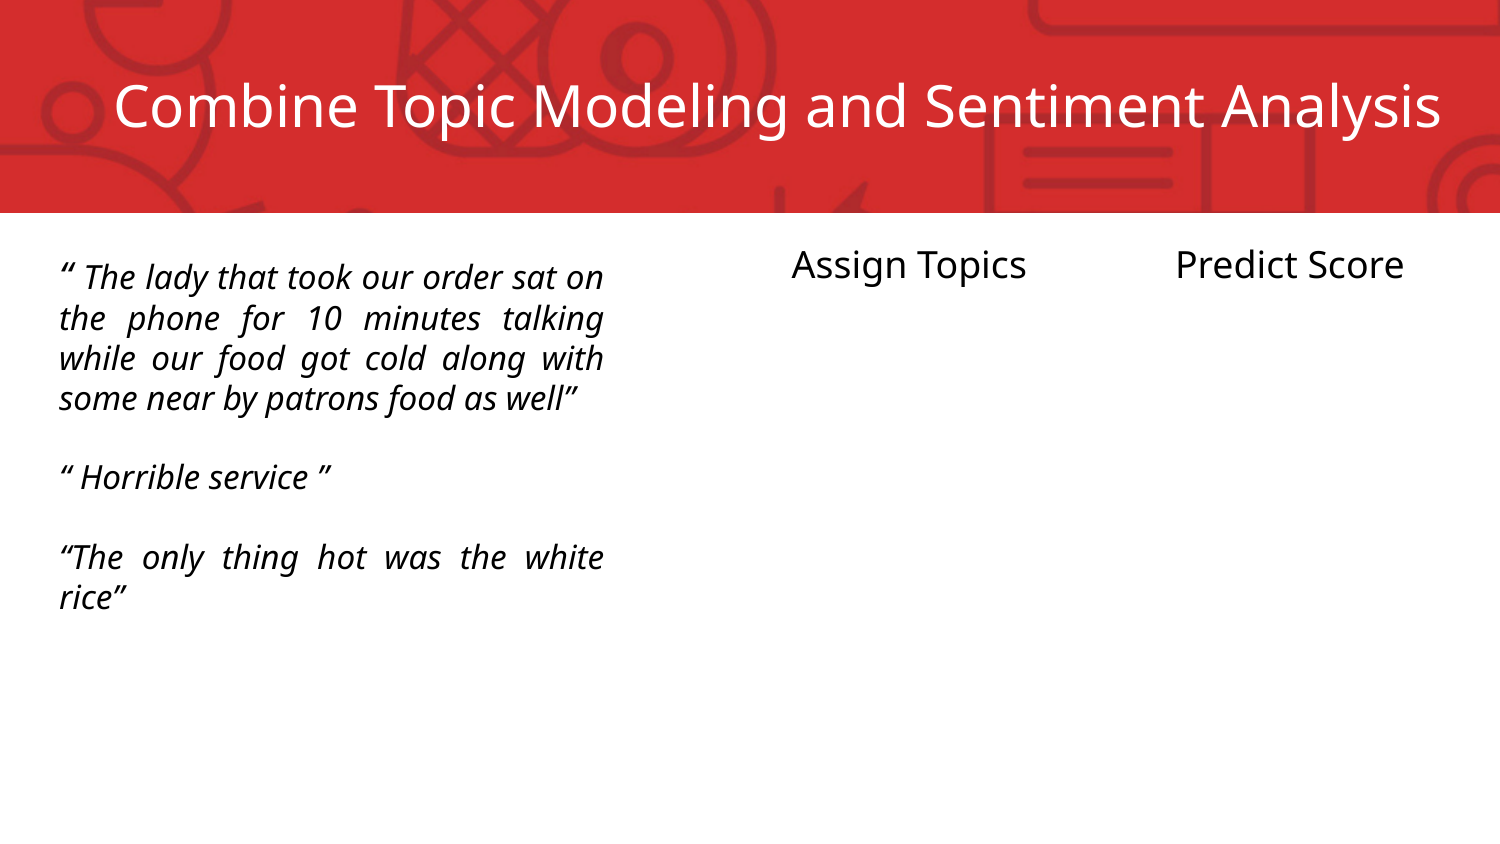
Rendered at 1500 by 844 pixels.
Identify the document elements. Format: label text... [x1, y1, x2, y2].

picture [0, 0, 1500, 213]
text_box “ The lady that took our order sat on the phone for 10 minutes talking while our food got cold along with some near by patrons food as well” “ Horrible service ” “The only thing hot was the white rice” [44, 244, 620, 664]
text_box Predict Score [1160, 233, 1420, 294]
text_box Assign Topics [776, 233, 1043, 294]
